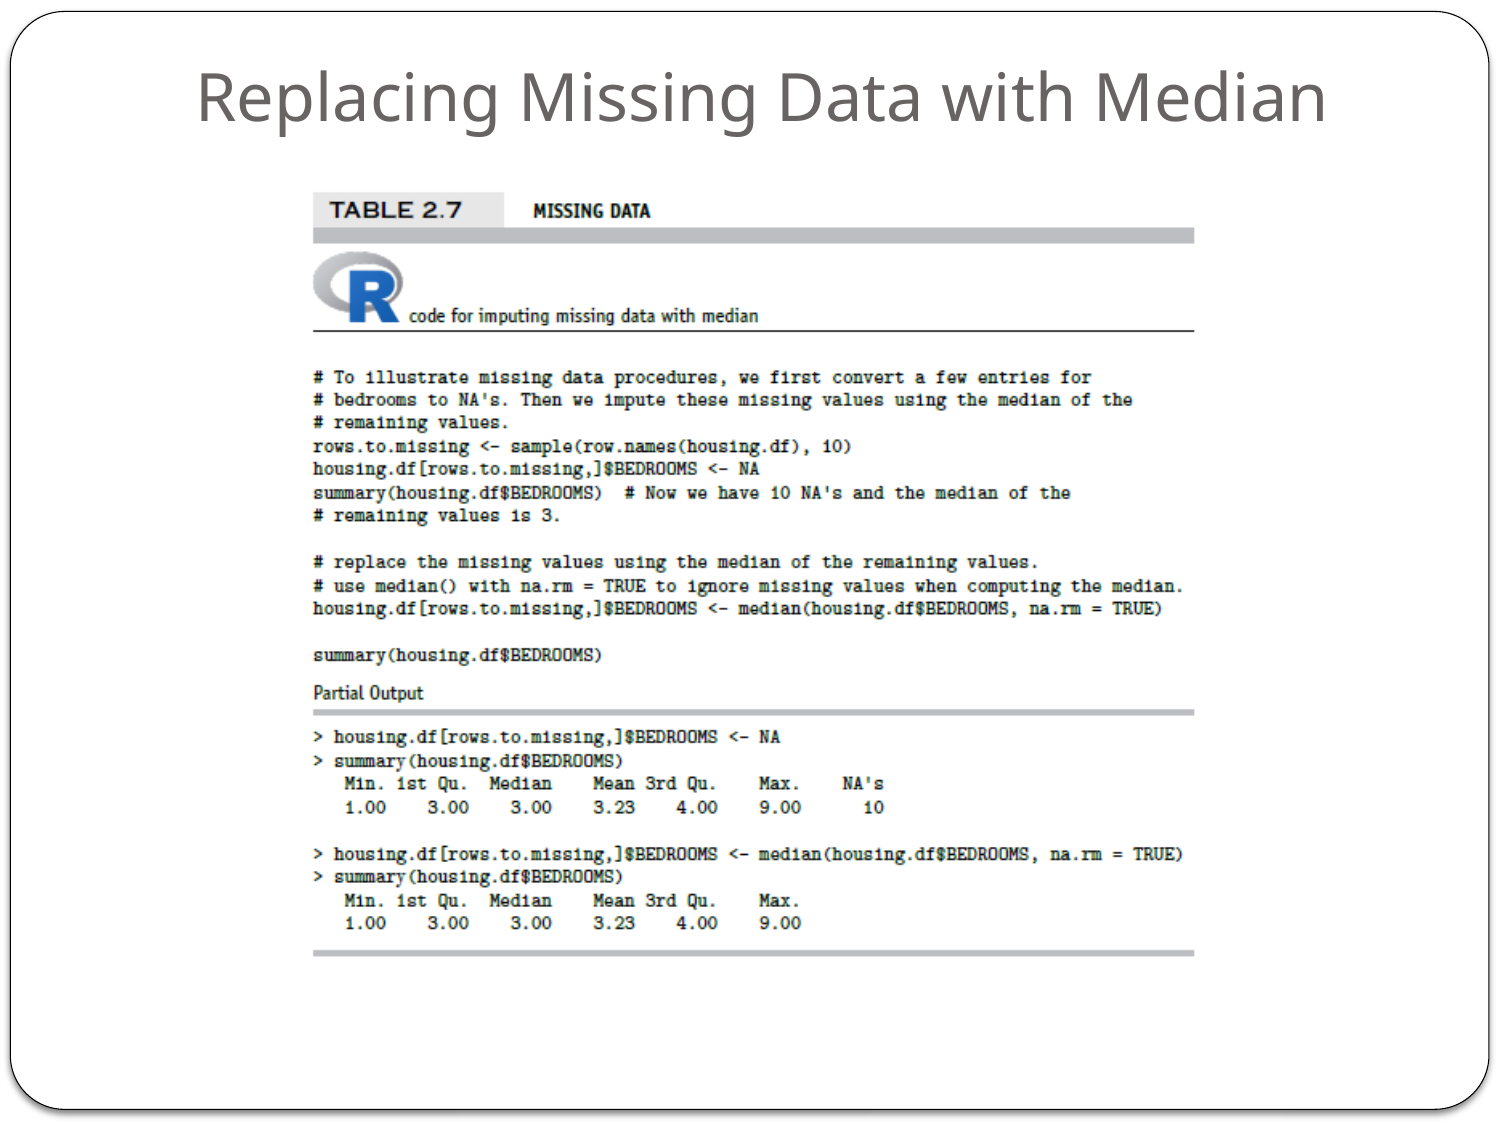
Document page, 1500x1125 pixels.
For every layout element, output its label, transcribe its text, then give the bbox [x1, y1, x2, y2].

title Replacing Missing Data with Median [99, 44, 1426, 151]
picture [298, 170, 1226, 976]
